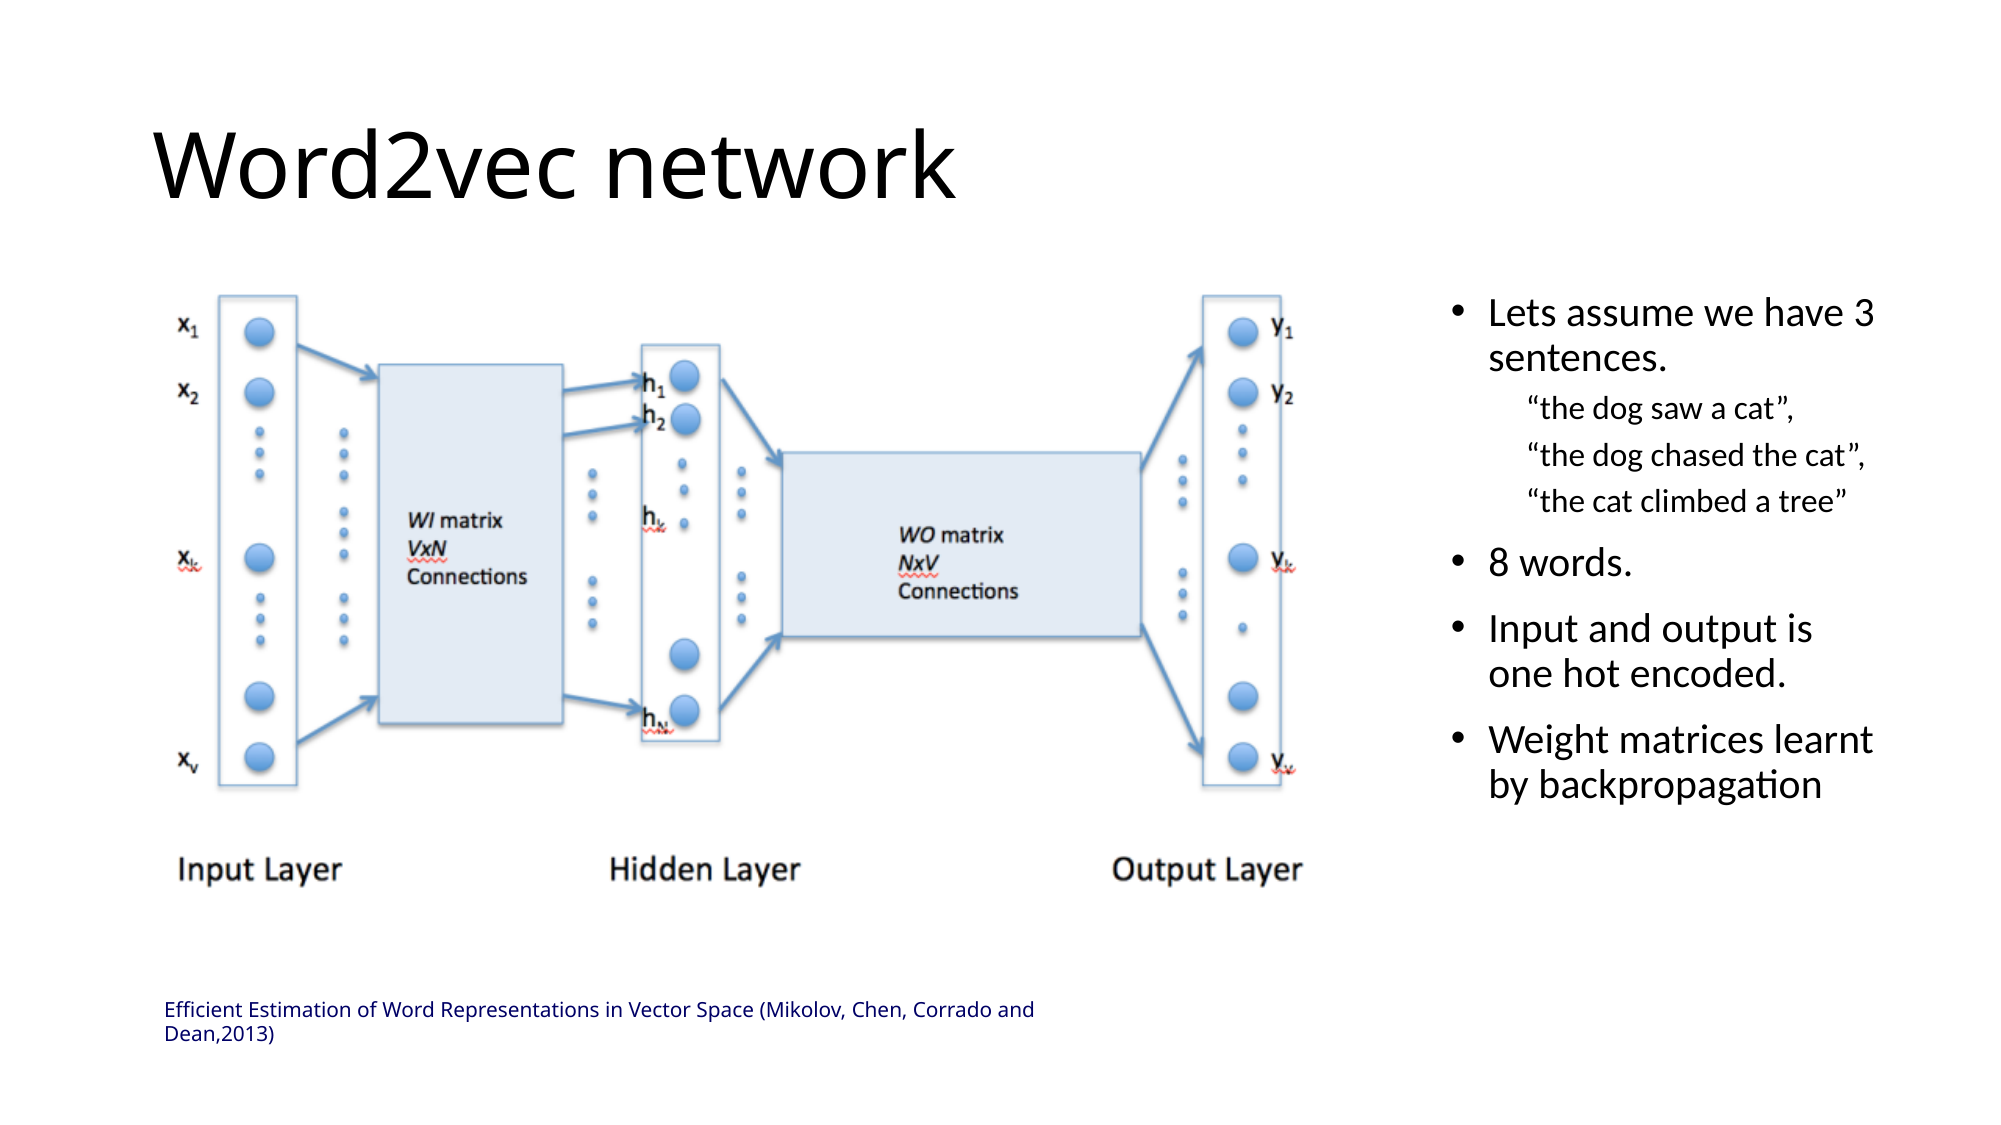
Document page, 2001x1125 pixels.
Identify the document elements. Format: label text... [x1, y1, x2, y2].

title Word2vec network [137, 59, 1863, 278]
picture [88, 234, 1401, 966]
list Lets assume we have 3 sentences. “the dog saw a cat”, “the dog chased the cat”, “the cat climbed a tree” 8 words. Input and output is one hot encoded. Weight matrices learnt by backpropagation [1435, 283, 1897, 1001]
text_box Efficient Estimation of Word Representations in Vector Space (Mikolov, Chen, Corrado and Dean,2013) [149, 991, 1150, 1054]
